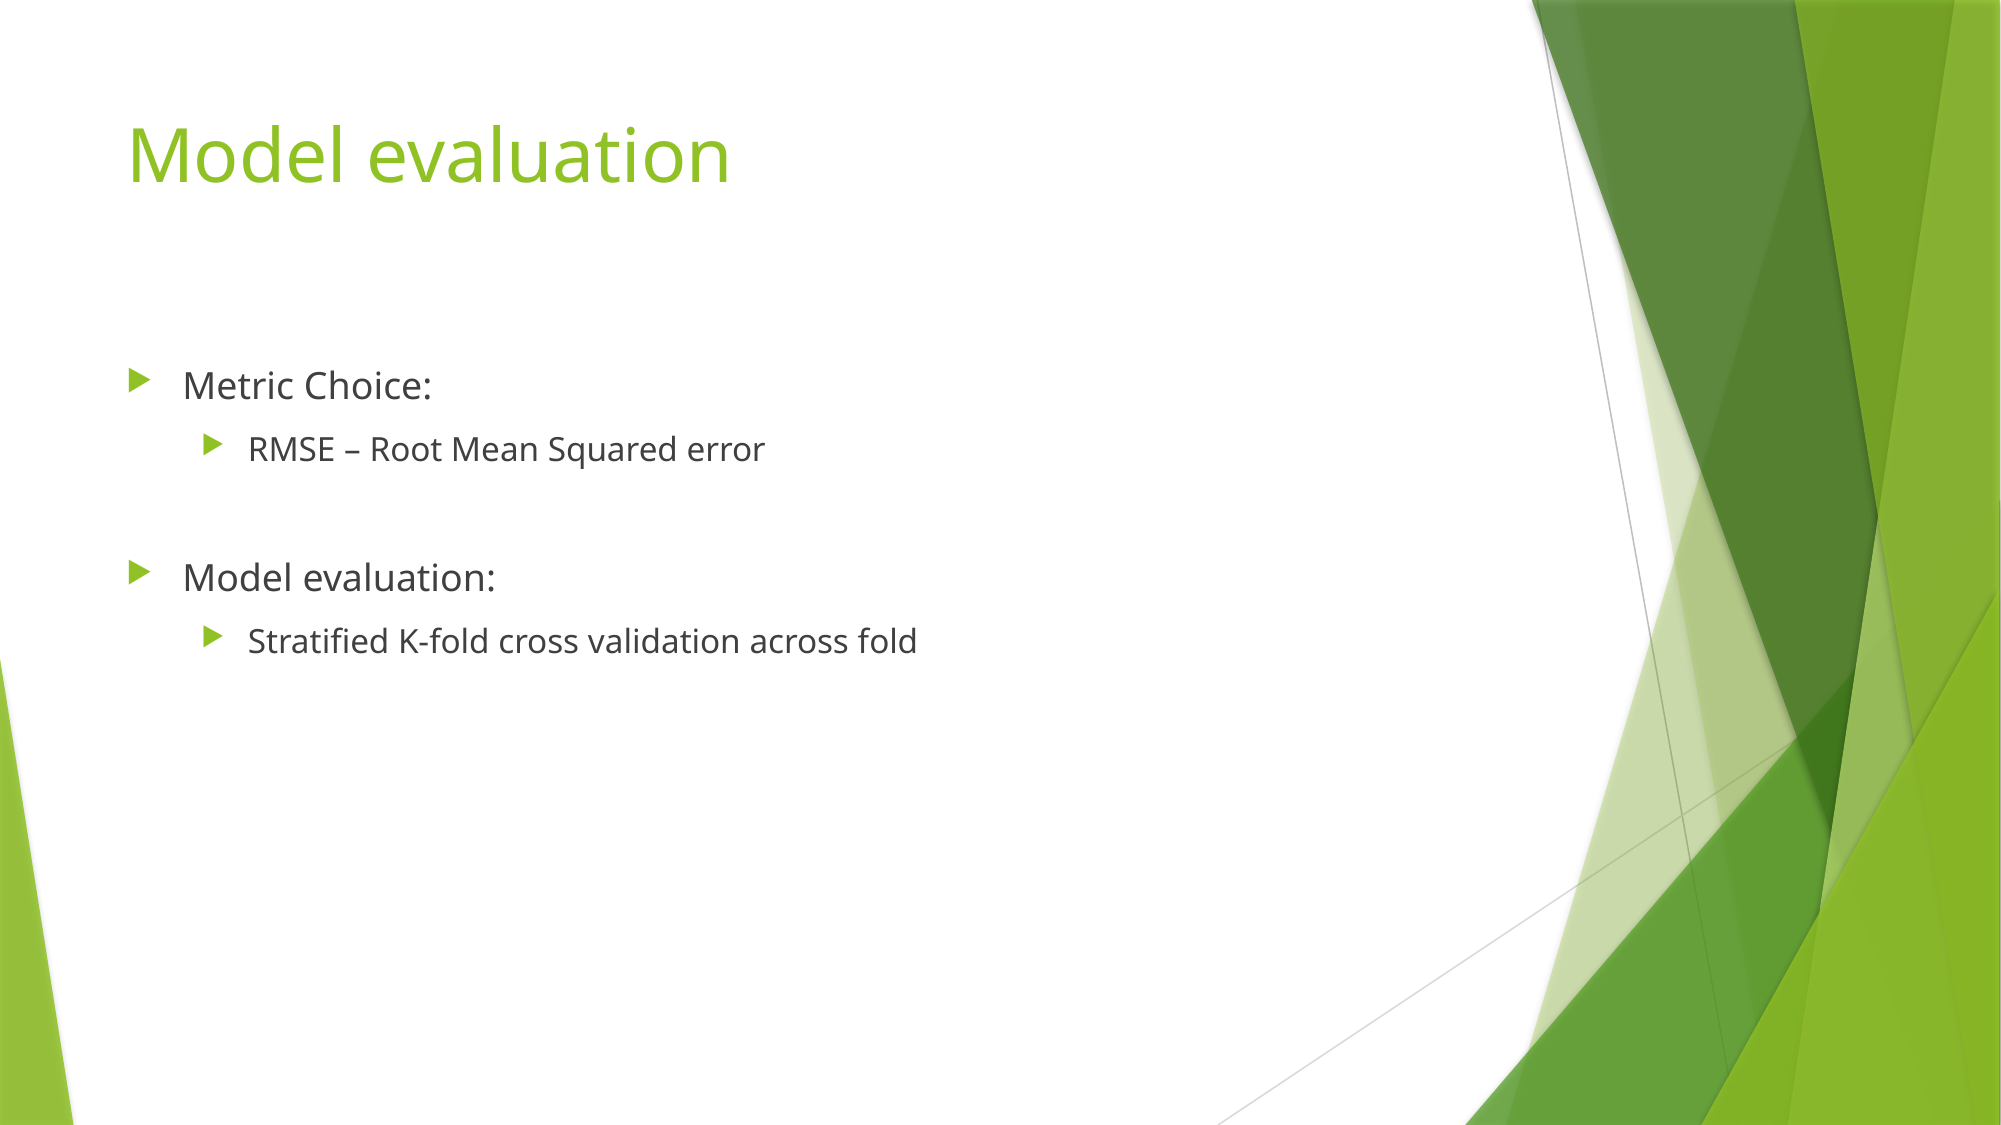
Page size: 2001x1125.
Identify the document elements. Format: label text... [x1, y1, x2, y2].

list Metric Choice: RMSE – Root Mean Squared error Model evaluation: Stratified K-fold cross validation across fold [111, 354, 1522, 992]
title Model evaluation [111, 99, 1522, 317]
